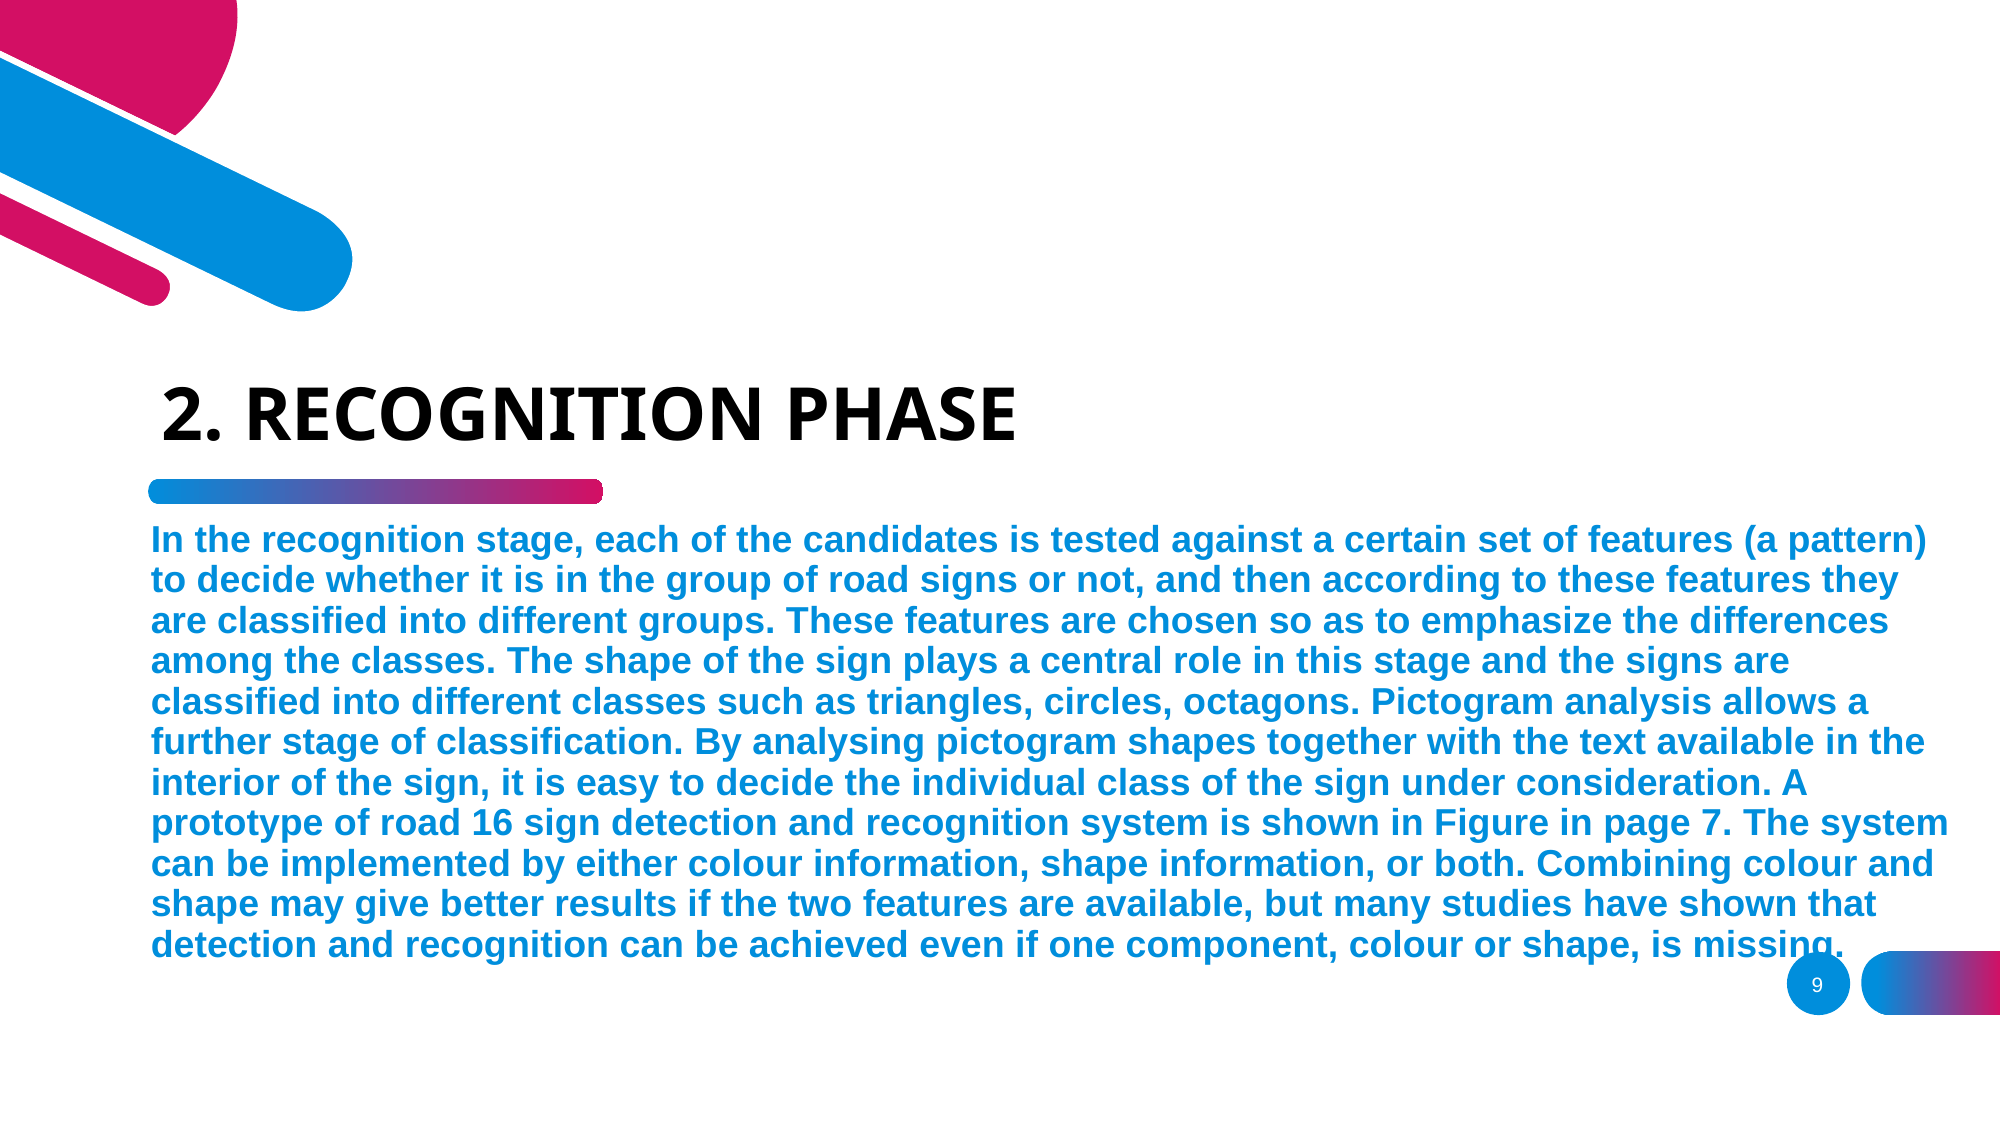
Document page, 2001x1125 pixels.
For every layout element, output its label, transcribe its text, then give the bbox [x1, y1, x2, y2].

list In the recognition stage, each of the candidates is tested against a certain set of features (a pattern) to decide whether it is in the group of road signs or not, and then according to these features they are classified into different groups. These features are chosen so as to emphasize the differences among the classes. The shape of the sign plays a central role in this stage and the signs are classified into different classes such as triangles, circles, octagons. Pictogram analysis allows a further stage of classification. By analysing pictogram shapes together with the text available in the interior of the sign, it is easy to decide the individual class of the sign under consideration. A prototype of road 16 sign detection and recognition system is shown in Figure in page 7. The system can be implemented by either colour information, shape information, or both. Combining colour and shape may give better results if the two features are available, but many studies have shown that detection and recognition can be achieved even if one component, colour or shape, is missing. [135, 512, 1981, 952]
title 2. RECOGNITION PHASE [146, 353, 1054, 464]
slide_number 9 [1772, 954, 1863, 1015]
